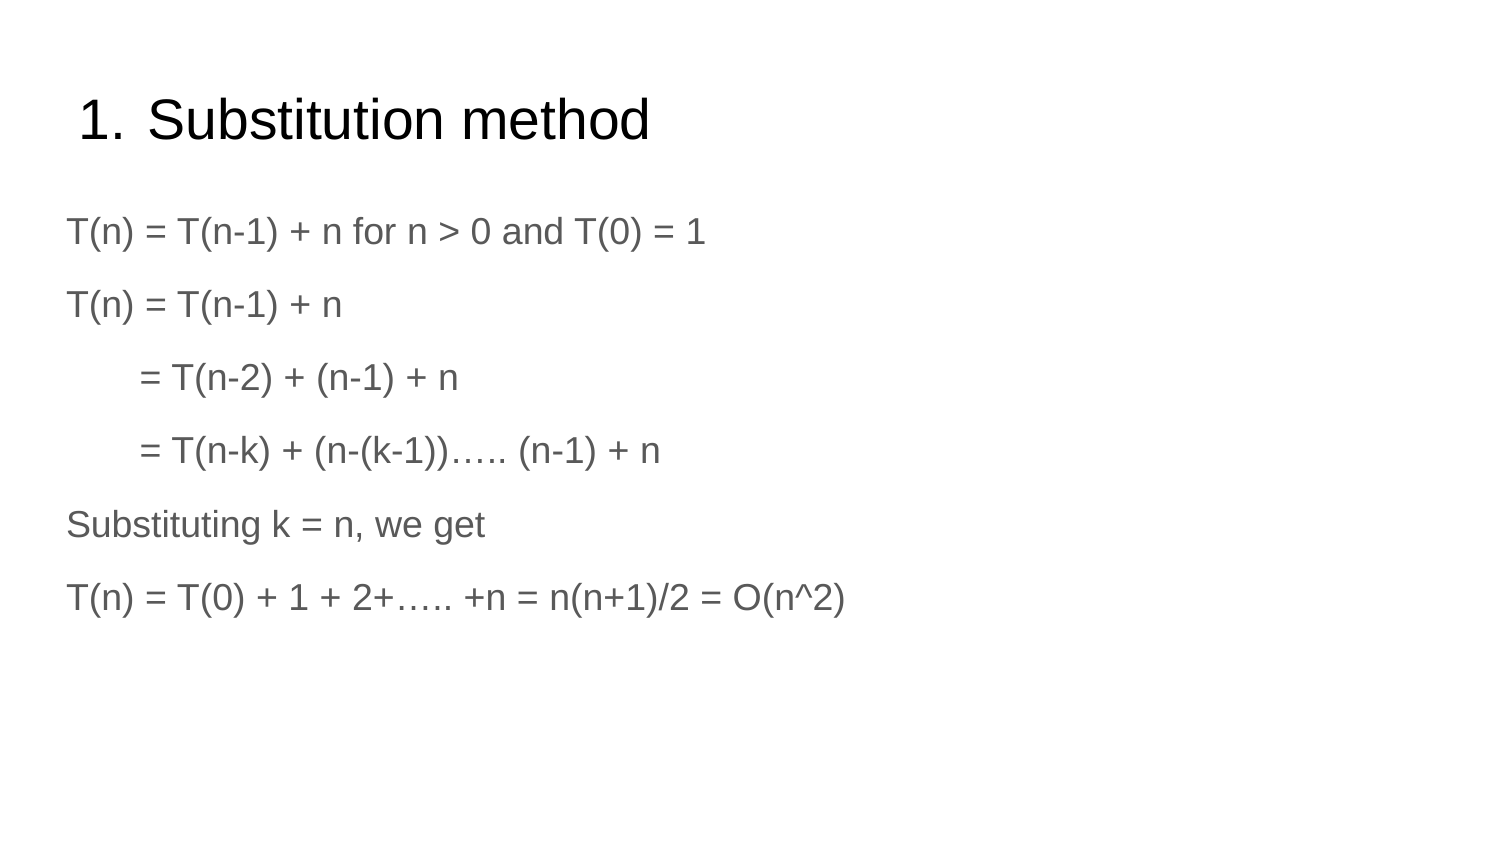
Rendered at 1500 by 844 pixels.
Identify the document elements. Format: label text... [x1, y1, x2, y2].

list T(n) = T(n-1) + n for n > 0 and T(0) = 1 T(n) = T(n-1) + n = T(n-2) + (n-1) + n = T(n-k) + (n-(k-1))….. (n-1) + n Substituting k = n, we get T(n) = T(0) + 1 + 2+….. +n = n(n+1)/2 = O(n^2) [51, 189, 1449, 750]
title Substitution method [51, 72, 1449, 167]
